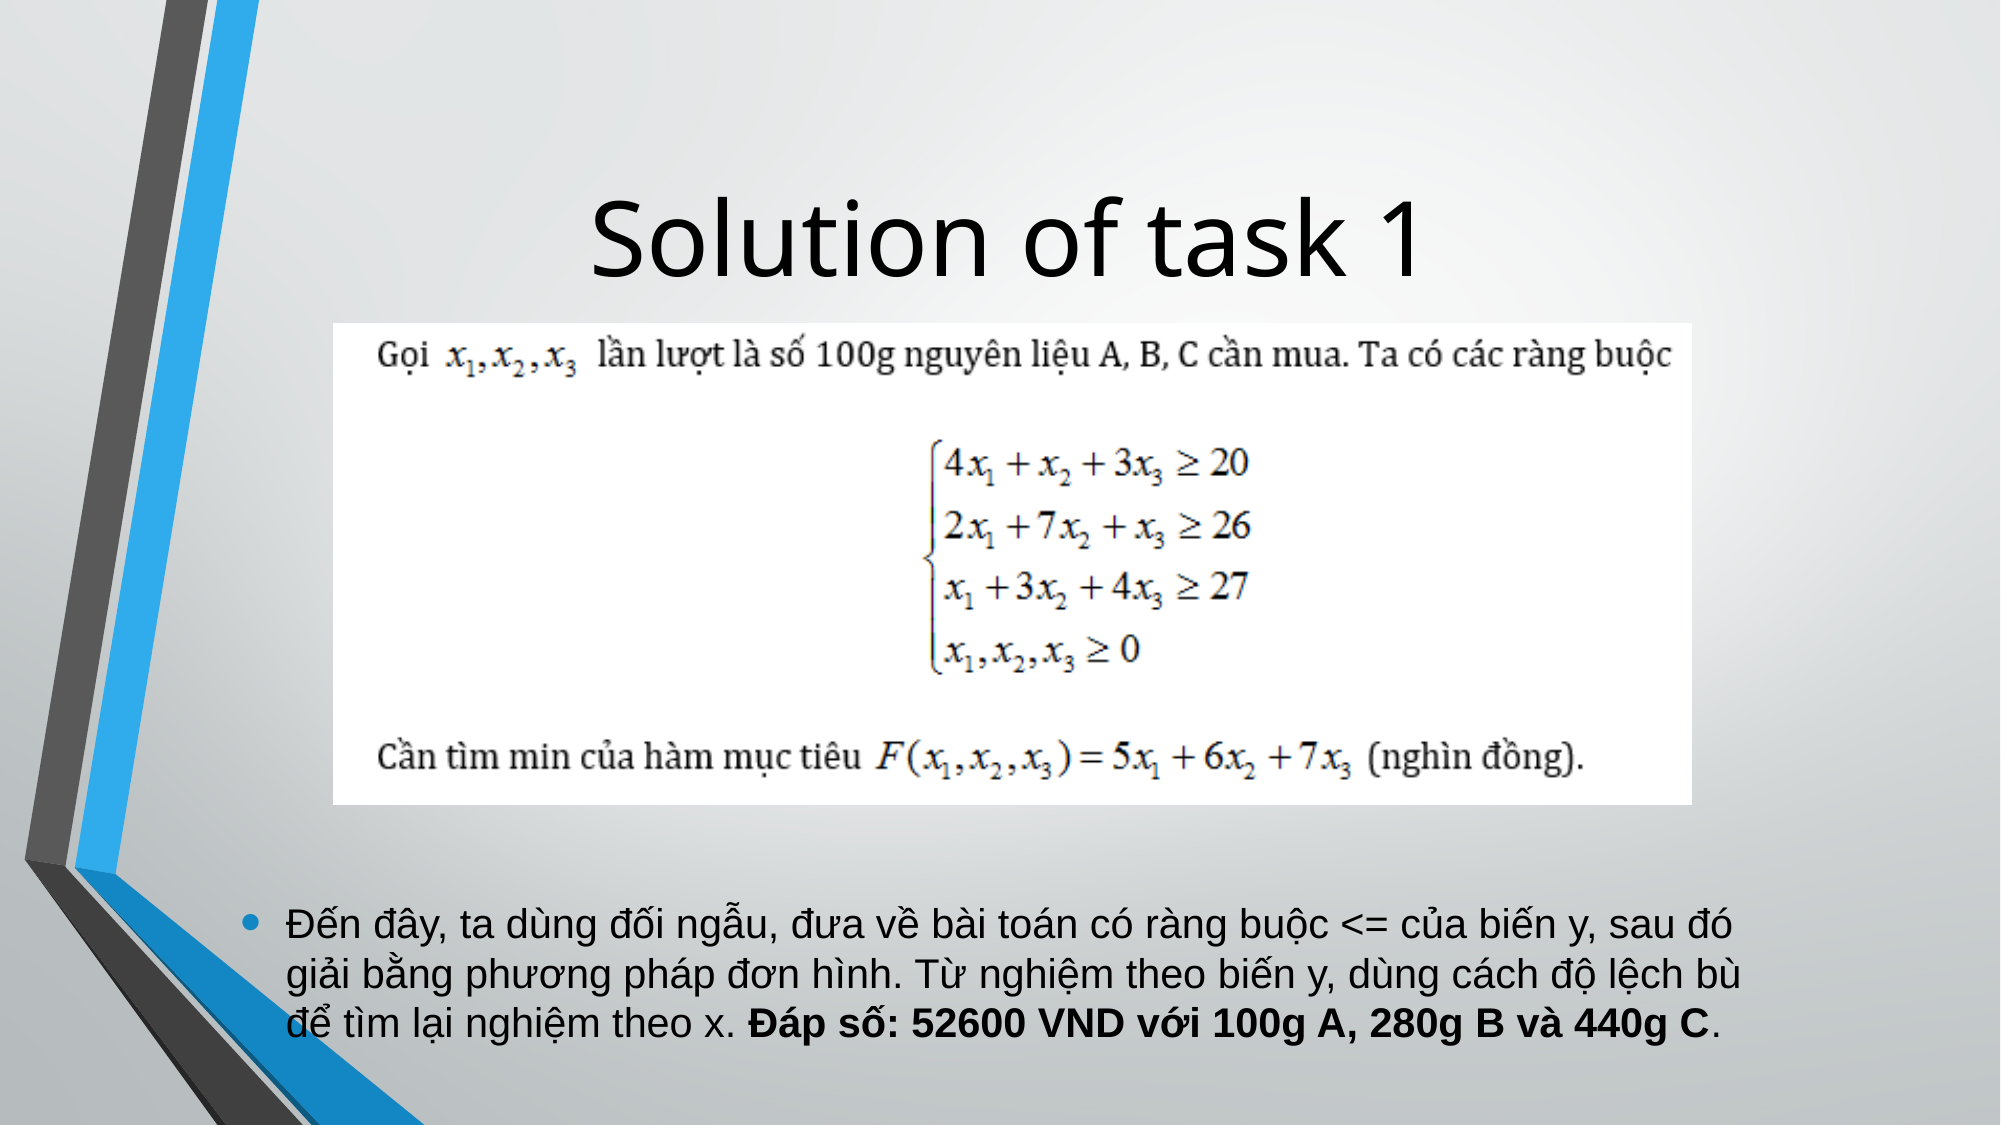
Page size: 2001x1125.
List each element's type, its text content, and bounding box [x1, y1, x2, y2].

picture [333, 323, 1692, 805]
title Solution of task 1 [225, 112, 1800, 357]
list Đến đây, ta dùng đối ngẫu, đưa về bài toán có ràng buộc <= của biến y, sau đó giải bằng phương pháp đơn hình. Từ nghiệm theo biến y, dùng cách độ lệch bù để tìm lại nghiệm theo x. Đáp số: 52600 VND với 100g A, 280g B và 440g C. [225, 478, 1800, 1067]
